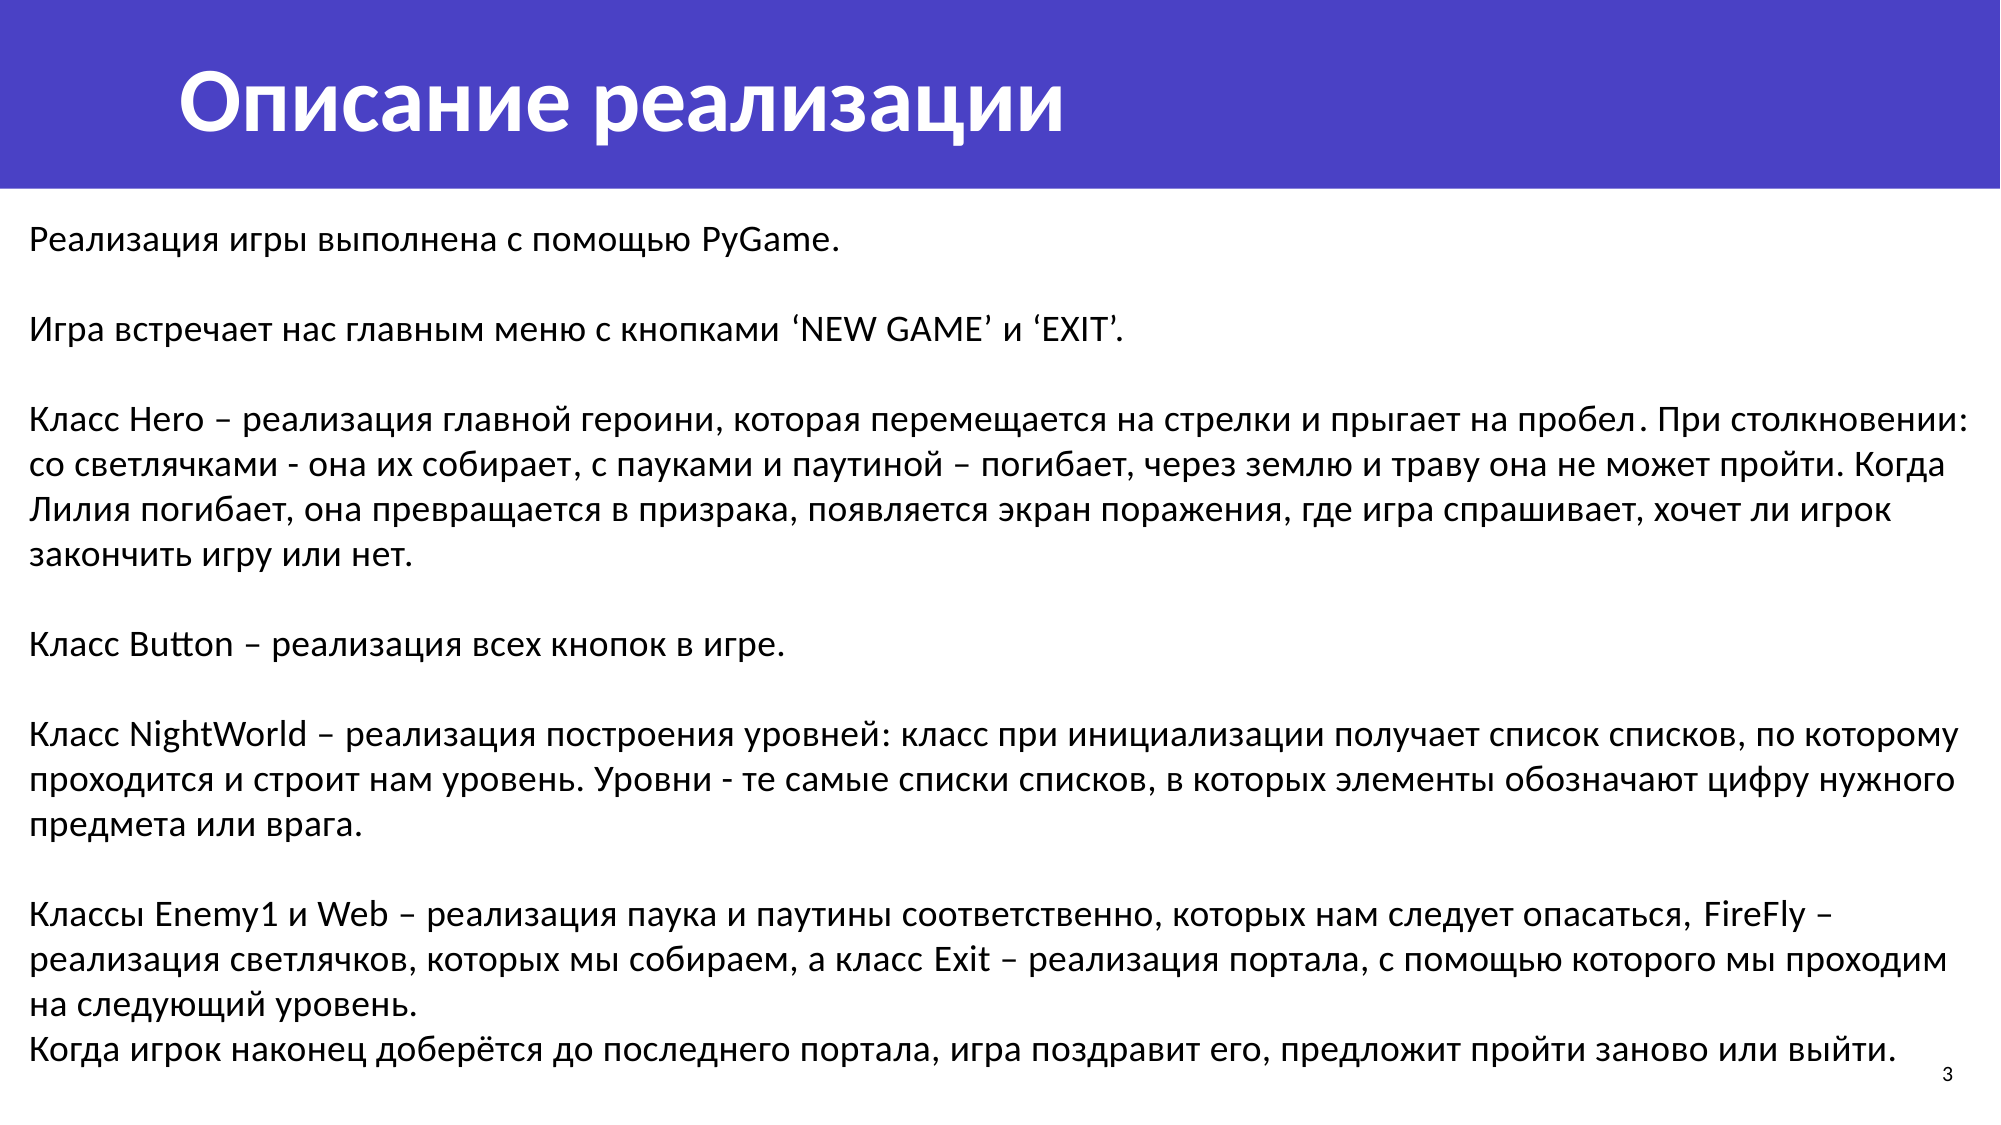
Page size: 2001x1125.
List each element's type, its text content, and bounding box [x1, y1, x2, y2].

list Реализация игры выполнена с помощью PyGame. Игра встречает нас главным меню с кнопками ‘NEW GAME’ и ‘EXIT’. Класс Hero – реализация главной героини, которая перемещается на стрелки и прыгает на пробел. При столкновении: со светлячками - она их собирает, с пауками и паутиной – погибает, через землю и траву она не может пройти. Когда Лилия погибает, она превращается в призрака, появляется экран поражения, где игра спрашивает, хочет ли игрок закончить игру или нет. Класс Button – реализация всех кнопок в игре. Класс NightWorld – реализация построения уровней: класс при инициализации получает список списков, по которому проходится и строит нам уровень. Уровни - те самые списки списков, в которых элементы обозначают цифру нужного предмета или врага. Классы Enemy1 и Web – реализация паука и паутины соответственно, которых нам следует опасаться, FireFly – реализация светлячков, которых мы собираем, а класс Exit – реализация портала, с помощью которого мы проходим на следующий уровень. Когда игрок наконец доберётся до последнего портала, игра поздравит его, предложит пройти заново или выйти. [29, 213, 1980, 1059]
title Описание реализации [164, 31, 1710, 159]
slide_number 3 [1864, 1042, 1968, 1103]
